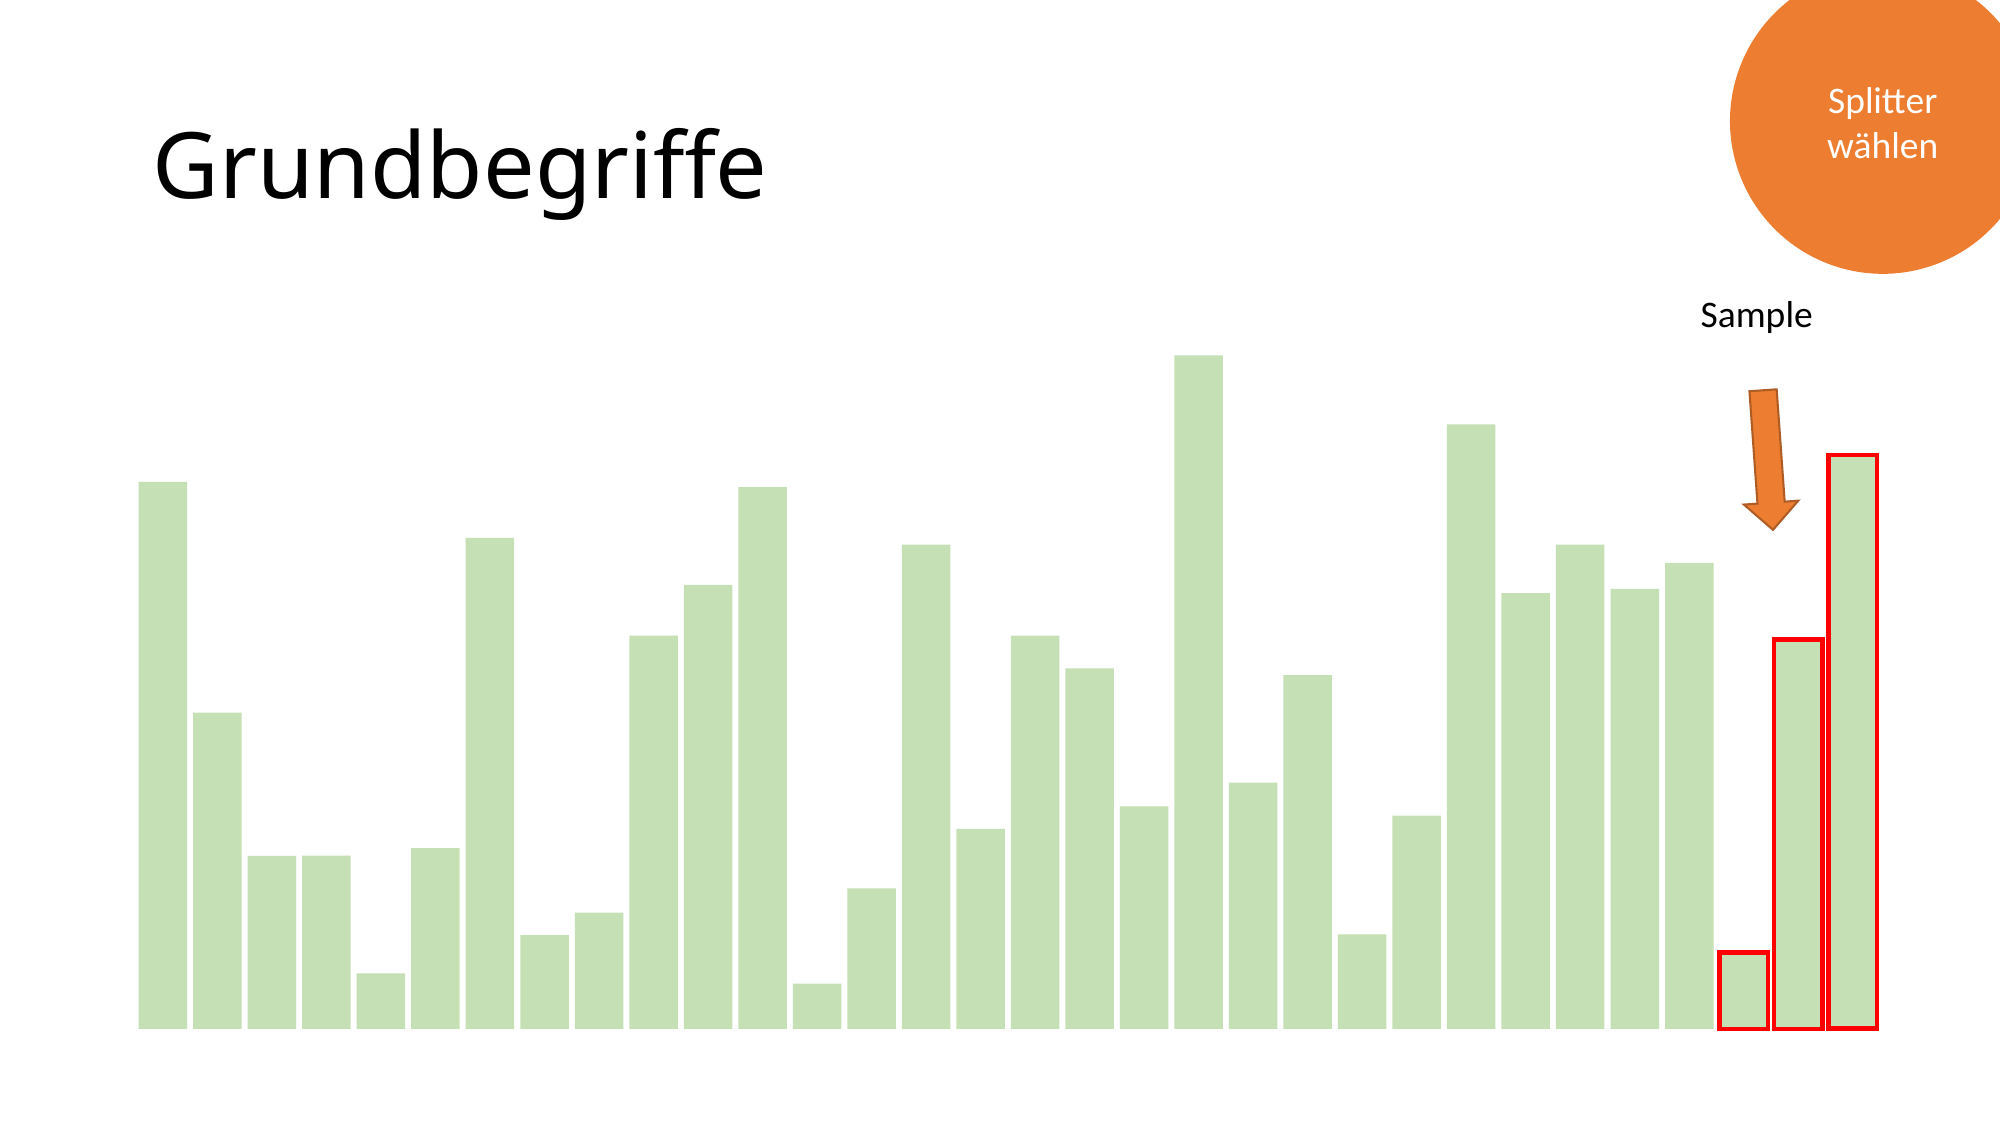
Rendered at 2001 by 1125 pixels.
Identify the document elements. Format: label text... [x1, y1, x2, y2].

text_box [1610, 588, 1660, 1030]
text_box [955, 828, 1006, 1030]
text_box [356, 972, 406, 1030]
text_box [901, 544, 951, 1030]
text_box [1773, 639, 1824, 1030]
text_box [519, 934, 570, 1030]
text_box [1010, 635, 1060, 1030]
text_box [1828, 454, 1878, 1030]
text_box [1446, 423, 1496, 1030]
text_box [1555, 544, 1606, 1030]
text_box [683, 584, 733, 1030]
text_box [628, 635, 679, 1030]
text_box [737, 486, 788, 1030]
text_box [192, 712, 243, 1030]
text_box Sample [1685, 282, 1828, 343]
text_box [465, 537, 515, 1030]
text_box [1741, 388, 1801, 532]
text_box [138, 481, 188, 1030]
text_box [1228, 782, 1278, 1030]
text_box [1119, 805, 1169, 1030]
text_box [574, 911, 624, 1030]
text_box [1719, 952, 1769, 1030]
text_box [846, 887, 897, 1030]
text_box [792, 983, 842, 1030]
text_box [1064, 667, 1115, 1030]
title Grundbegriffe [137, 59, 1863, 278]
text_box [1391, 815, 1442, 1030]
text_box [1337, 933, 1387, 1030]
text_box Splitter wählen [1728, 0, 2000, 275]
text_box [1664, 562, 1715, 1030]
text_box [1500, 592, 1551, 1030]
text_box [1173, 354, 1224, 1030]
text_box [1282, 674, 1333, 1030]
text_box [410, 847, 461, 1030]
text_box [301, 855, 352, 1030]
text_box [247, 855, 297, 1030]
